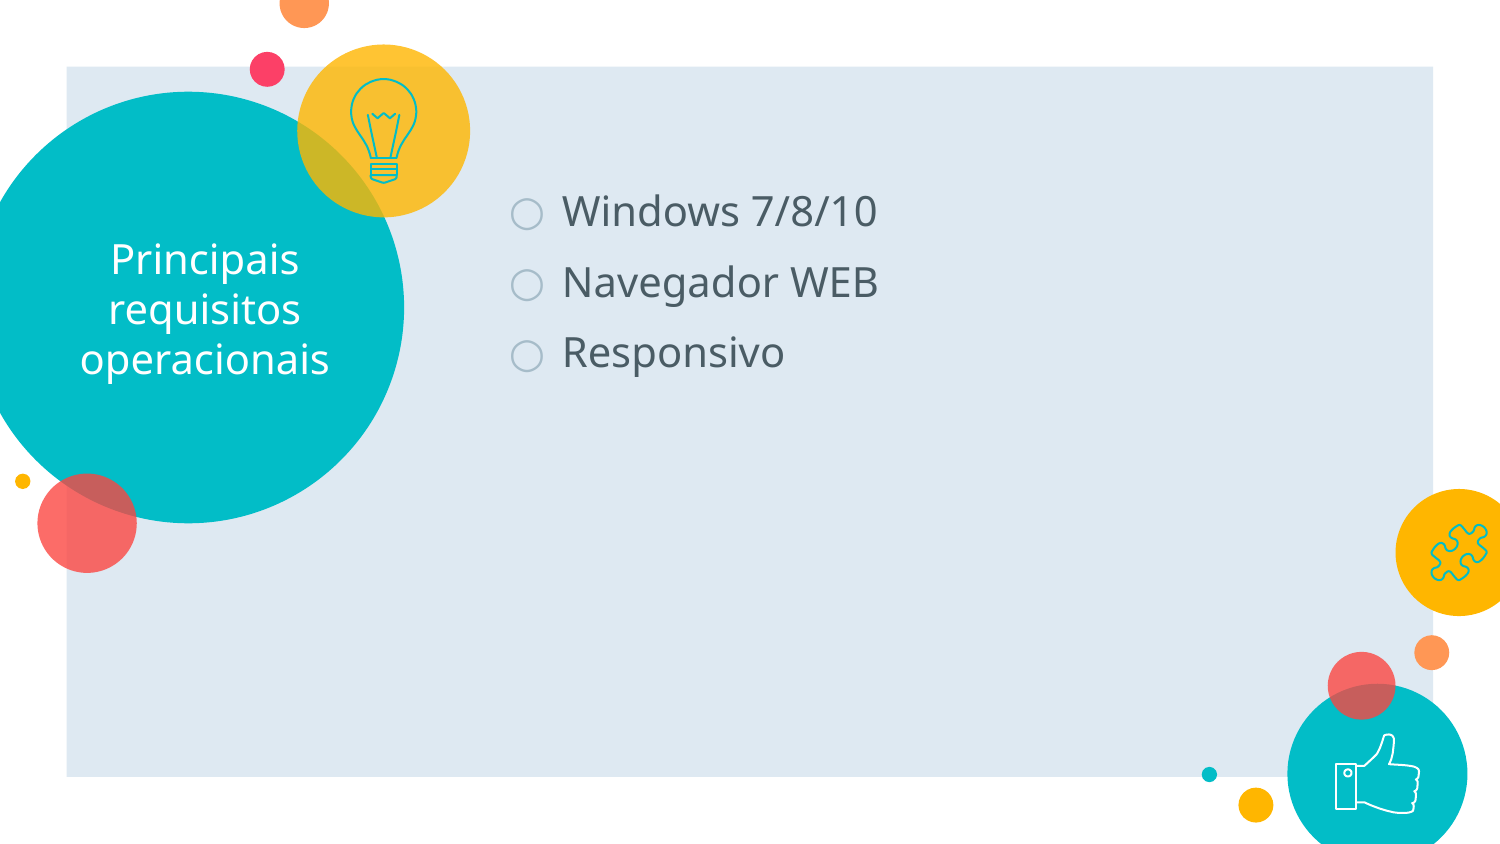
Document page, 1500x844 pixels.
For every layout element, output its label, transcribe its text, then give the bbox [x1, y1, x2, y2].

list Windows 7/8/10 Navegador WEB Responsivo [476, 169, 1345, 706]
title Principais requisitos operacionais [23, 91, 386, 524]
